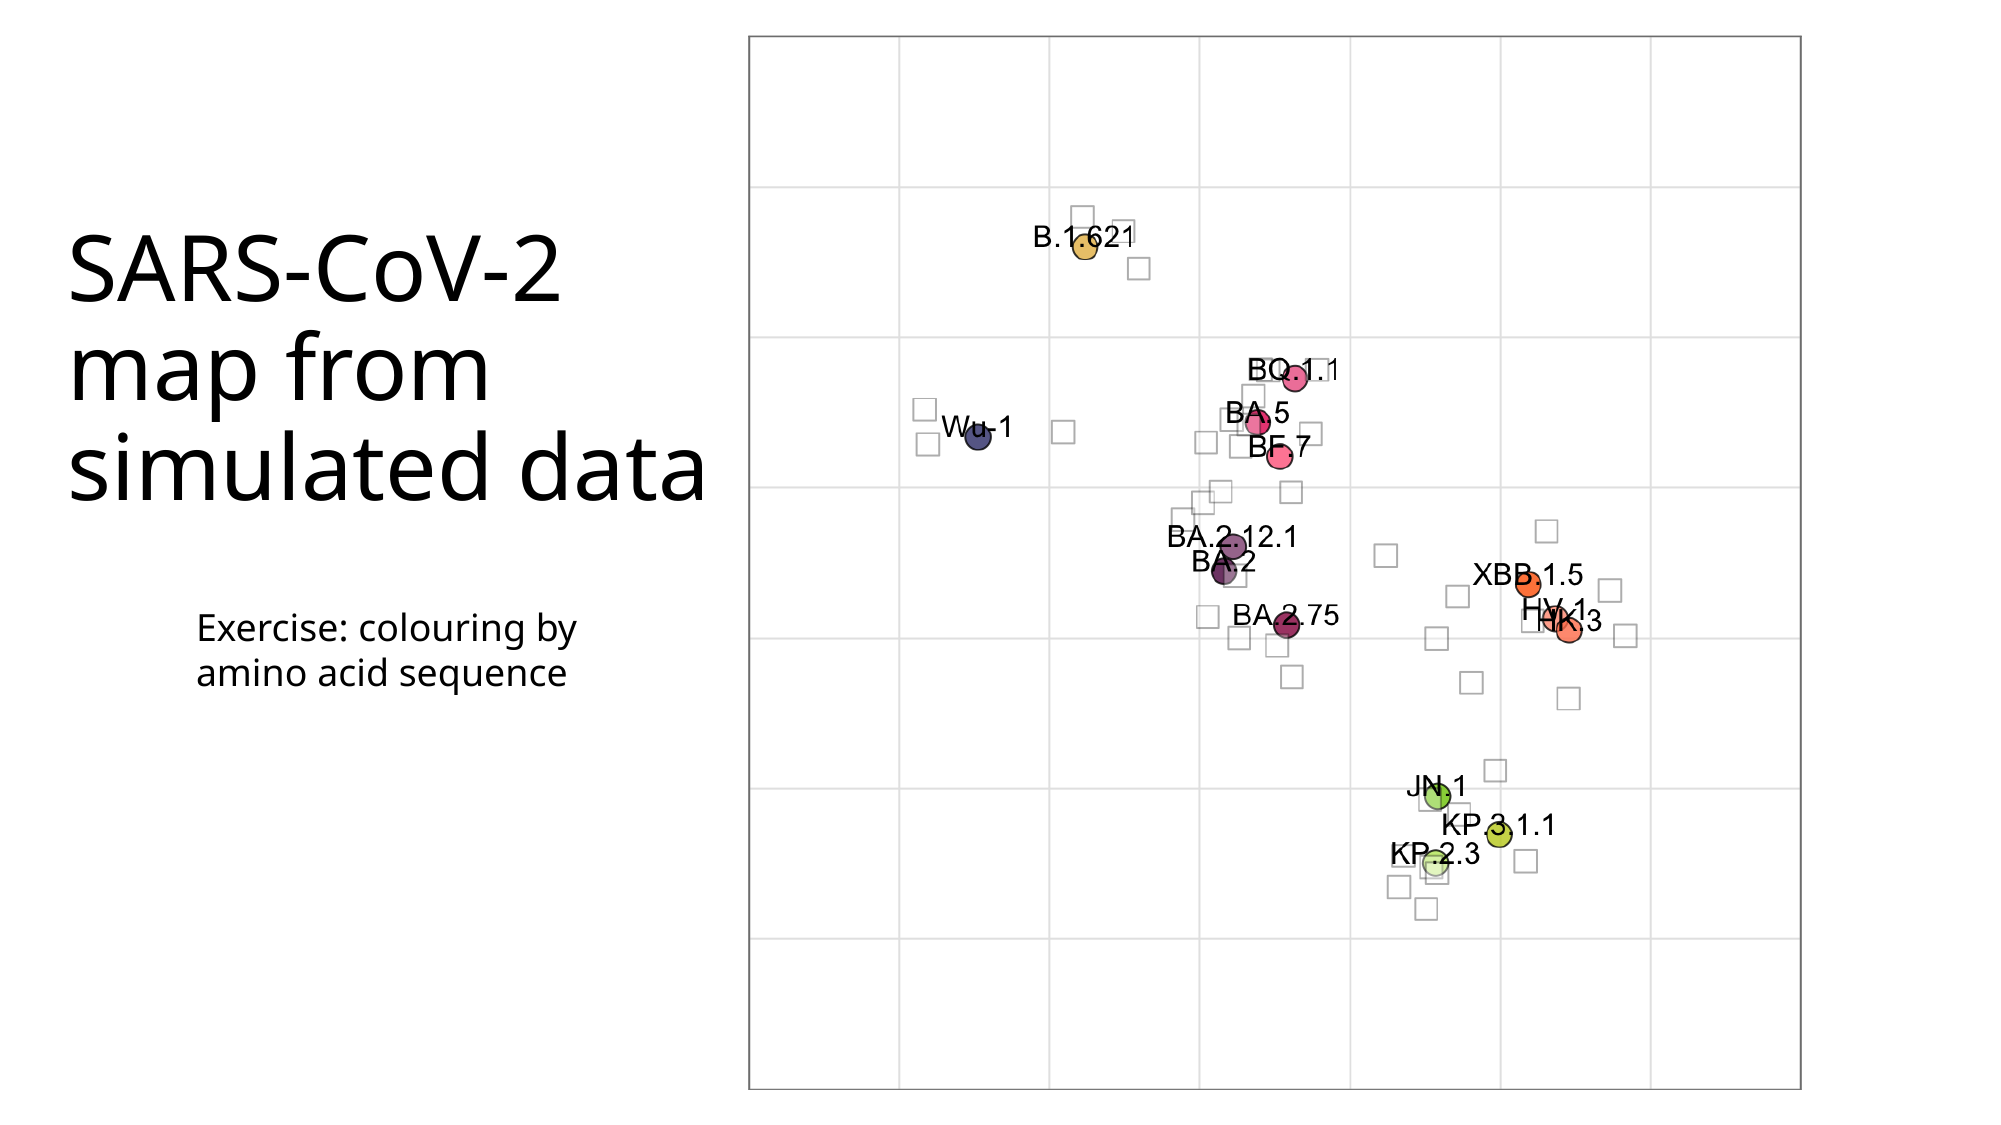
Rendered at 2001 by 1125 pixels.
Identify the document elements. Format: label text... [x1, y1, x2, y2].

title SARS-CoV-2 map from simulated data [52, 214, 549, 529]
text_box Exercise: colouring by amino acid sequence [181, 596, 549, 702]
picture [549, 18, 2000, 1107]
